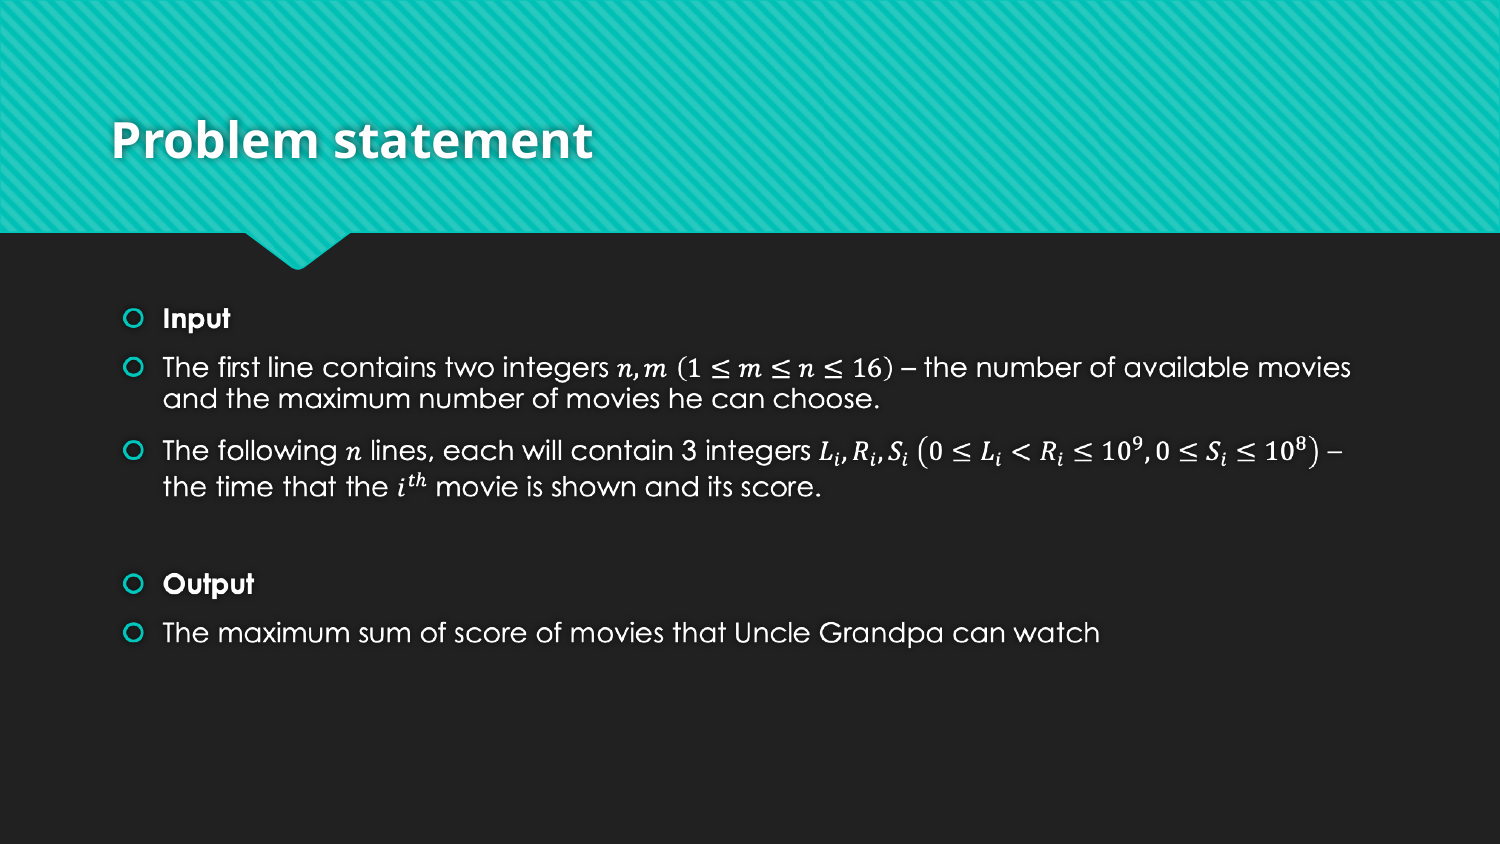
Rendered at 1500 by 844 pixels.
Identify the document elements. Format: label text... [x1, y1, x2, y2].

picture [1, 1, 1499, 268]
list [100, 273, 1400, 721]
title Problem statement [99, 55, 1401, 175]
